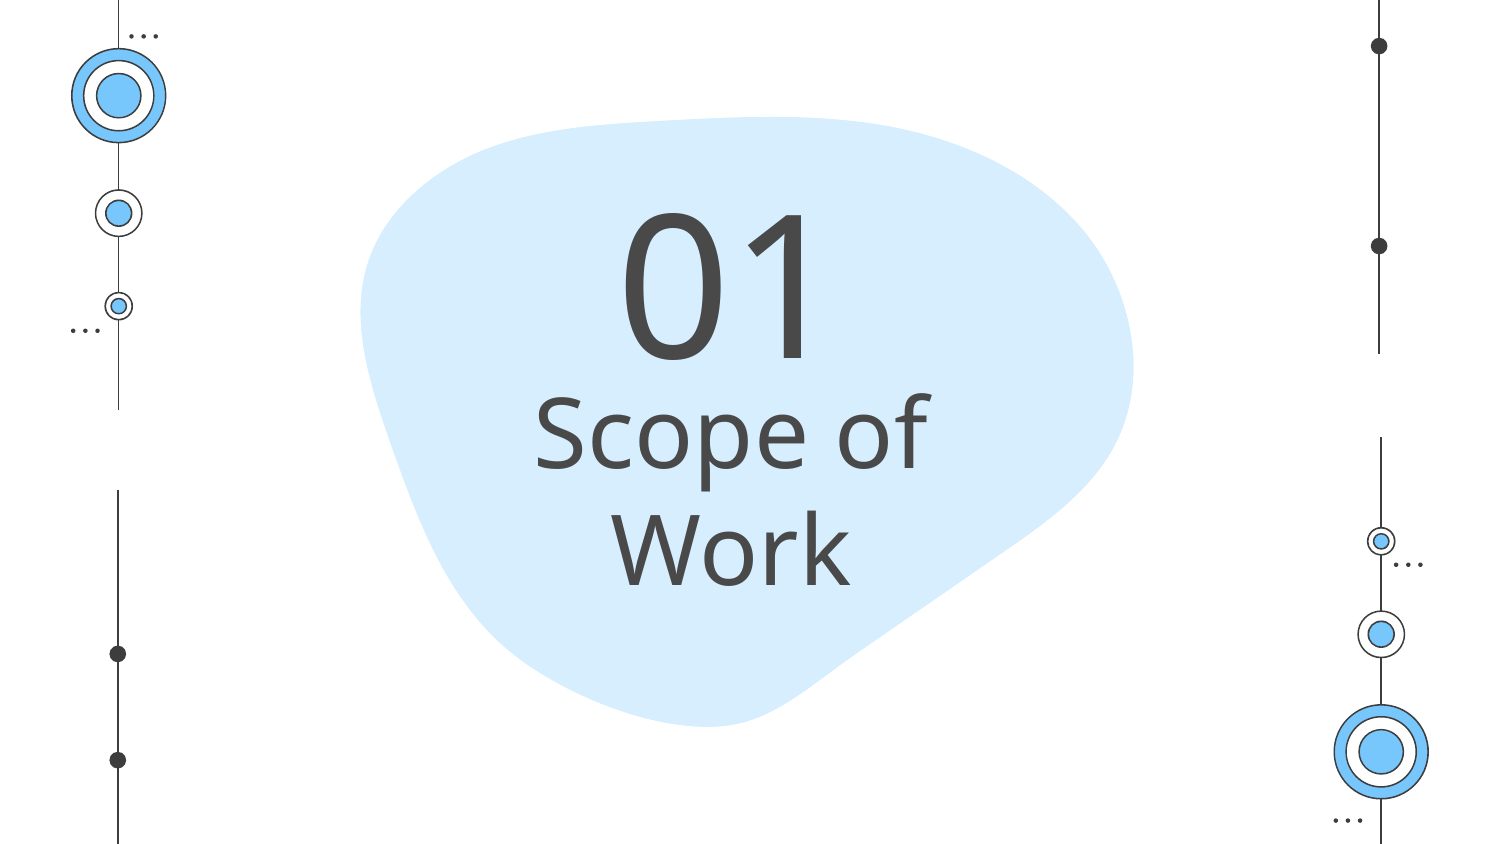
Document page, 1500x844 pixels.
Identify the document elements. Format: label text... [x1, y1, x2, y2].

title 01 [487, 190, 975, 366]
title Scope of Work [424, 421, 1038, 554]
